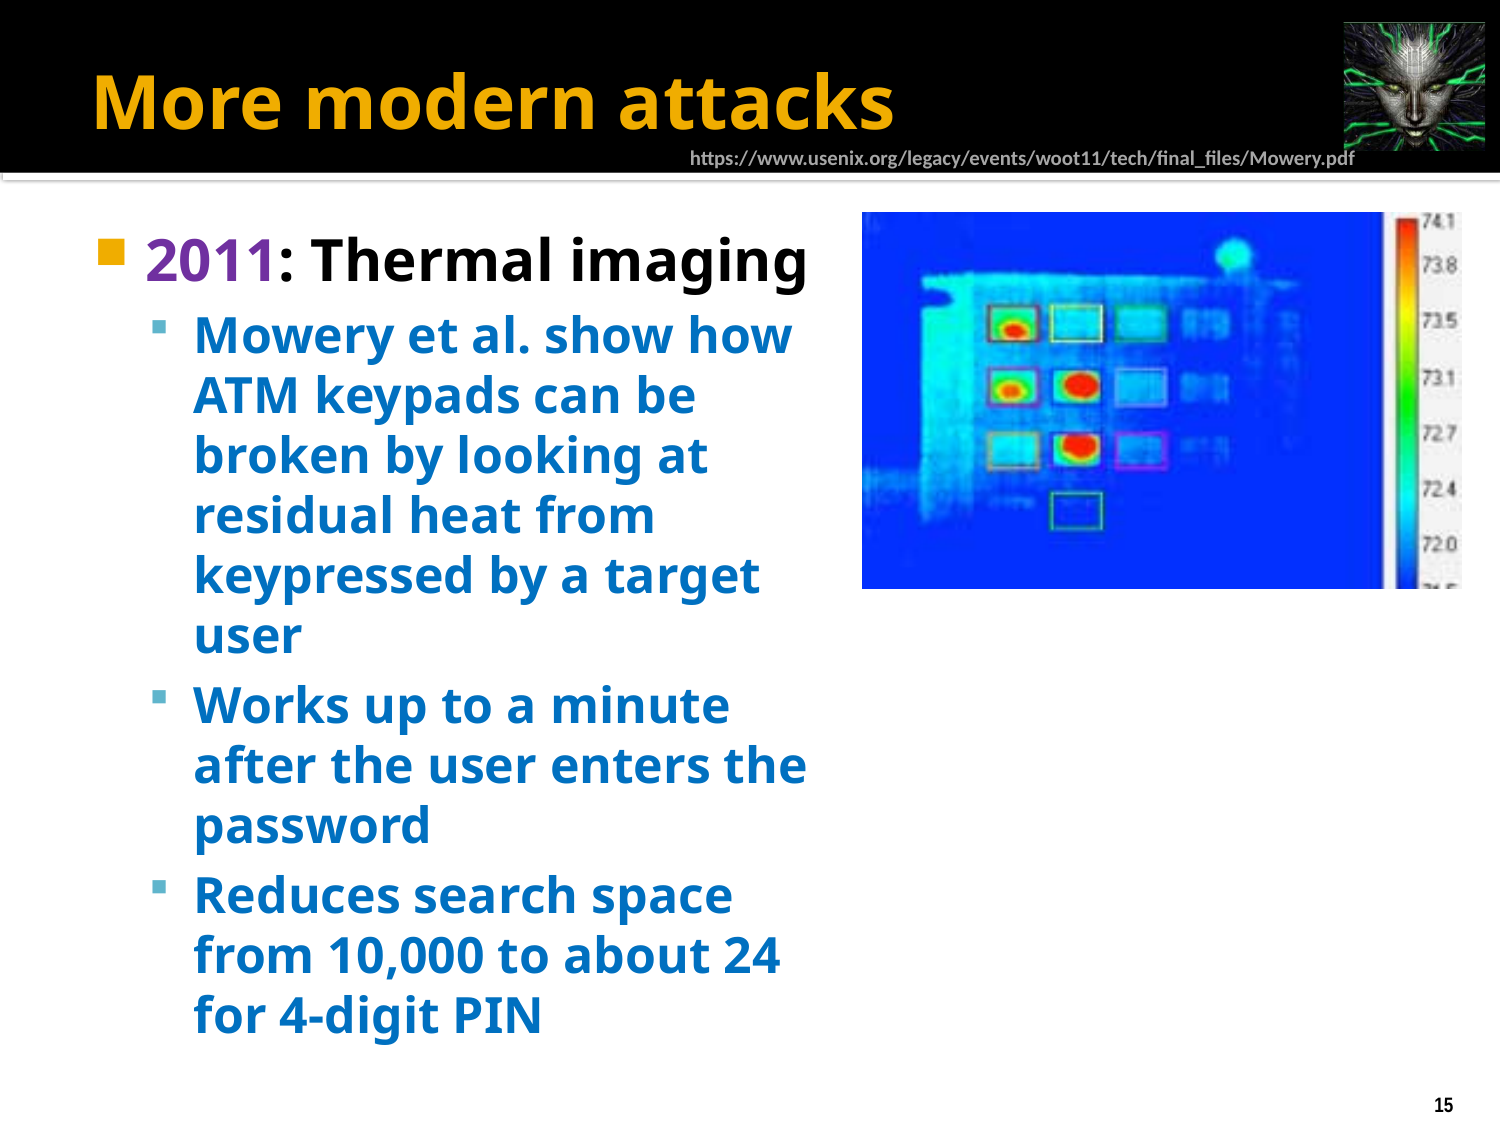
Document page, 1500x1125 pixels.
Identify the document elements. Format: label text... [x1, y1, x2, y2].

list 2011: Thermal imaging Mowery et al. show how ATM keypads can be broken by looking at residual heat from keypressed by a target user Works up to a minute after the user enters the password Reduces search space from 10,000 to about 24 for 4-digit PIN [64, 208, 863, 1094]
picture [862, 212, 1462, 589]
title More modern attacks [75, 25, 1425, 173]
picture [1343, 22, 1486, 151]
text_box https://www.usenix.org/legacy/events/woot11/tech/final_files/Mowery.pdf [674, 137, 1425, 177]
